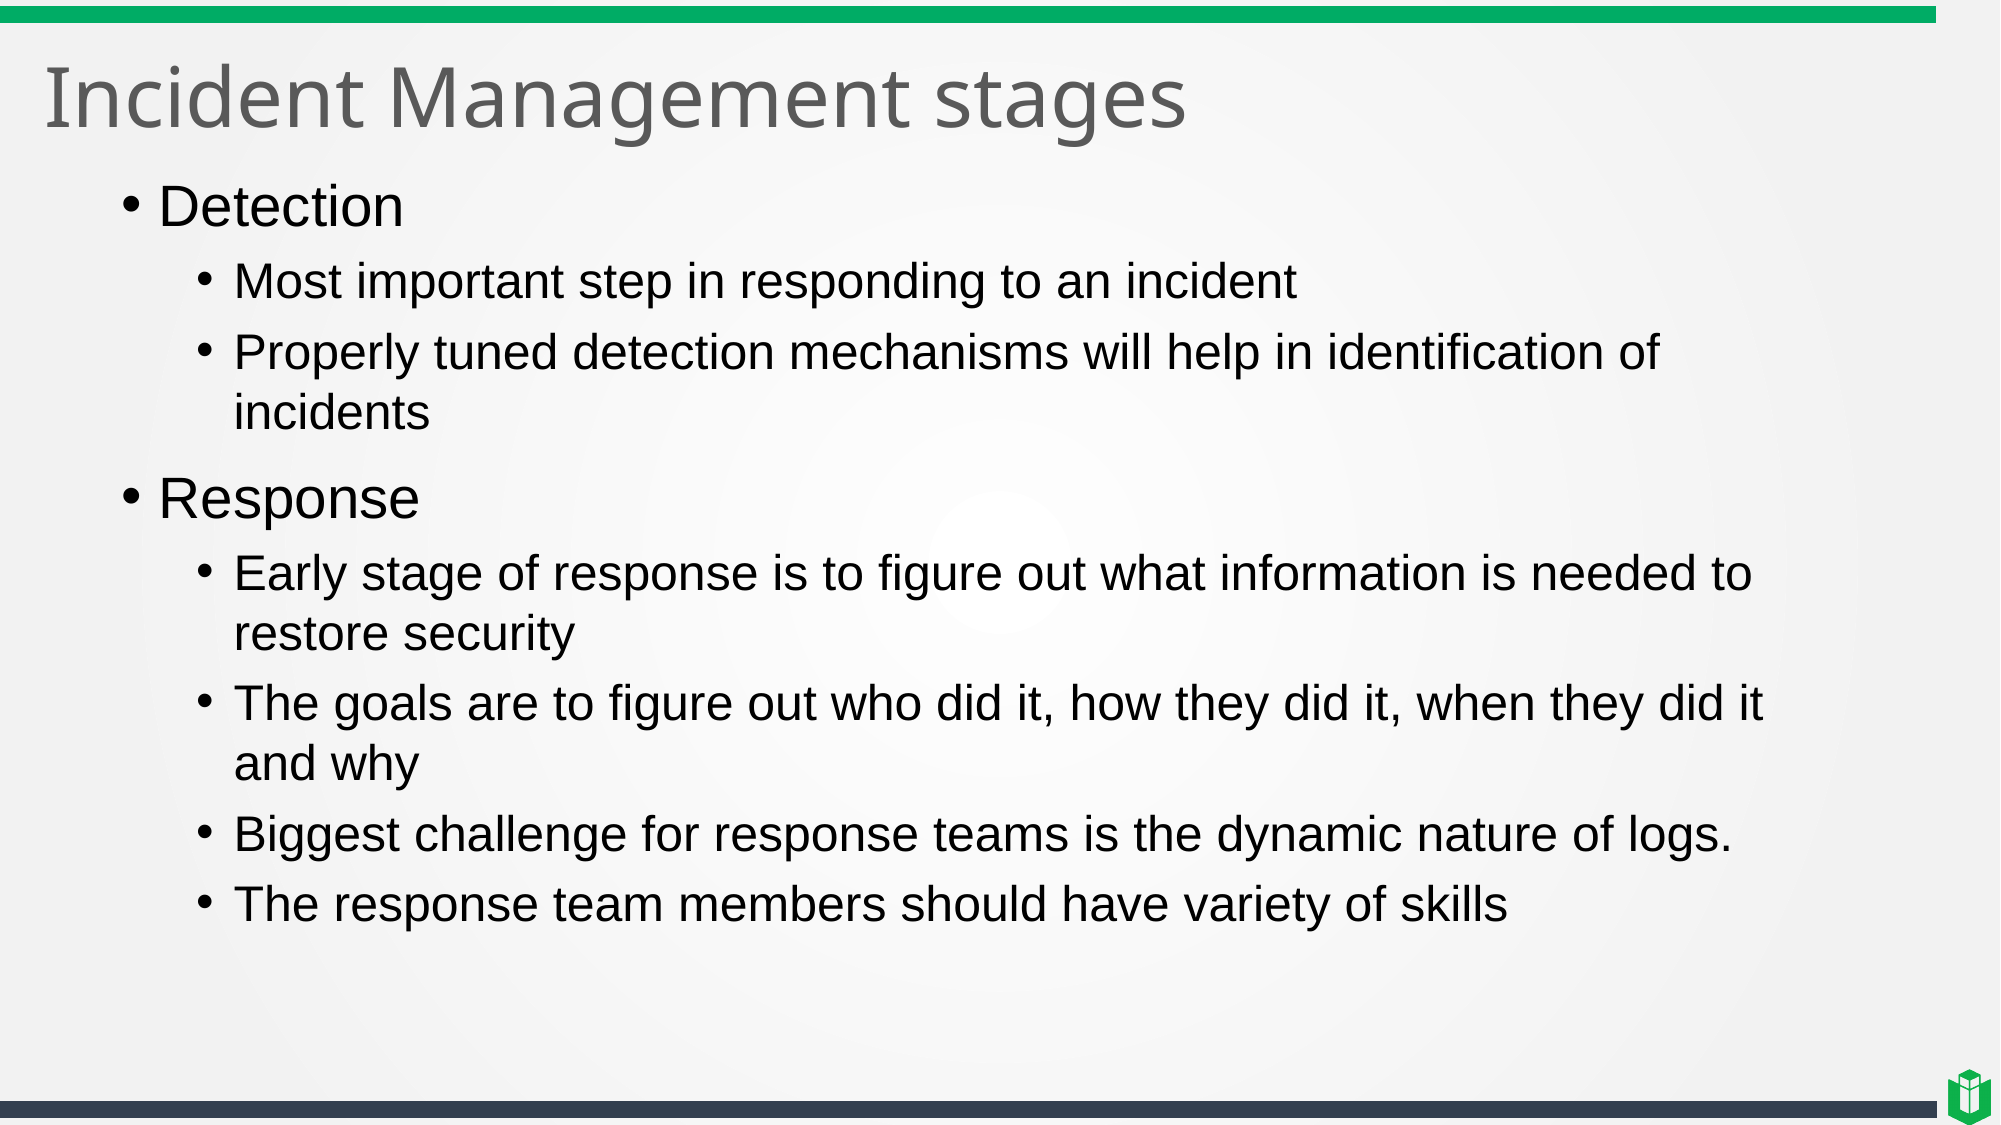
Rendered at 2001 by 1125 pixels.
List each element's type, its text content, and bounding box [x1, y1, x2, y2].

text_box Detection Most important step in responding to an incident Properly tuned detection mechanisms will help in identification of incidents Response Early stage of response is to figure out what information is needed to restore security The goals are to figure out who did it, how they did it, when they did it and why Biggest challenge for response teams is the dynamic nature of logs. The response team members should have variety of skills [106, 161, 1868, 1088]
title Incident Management stages [29, 40, 1785, 161]
picture [1945, 1068, 1992, 1125]
